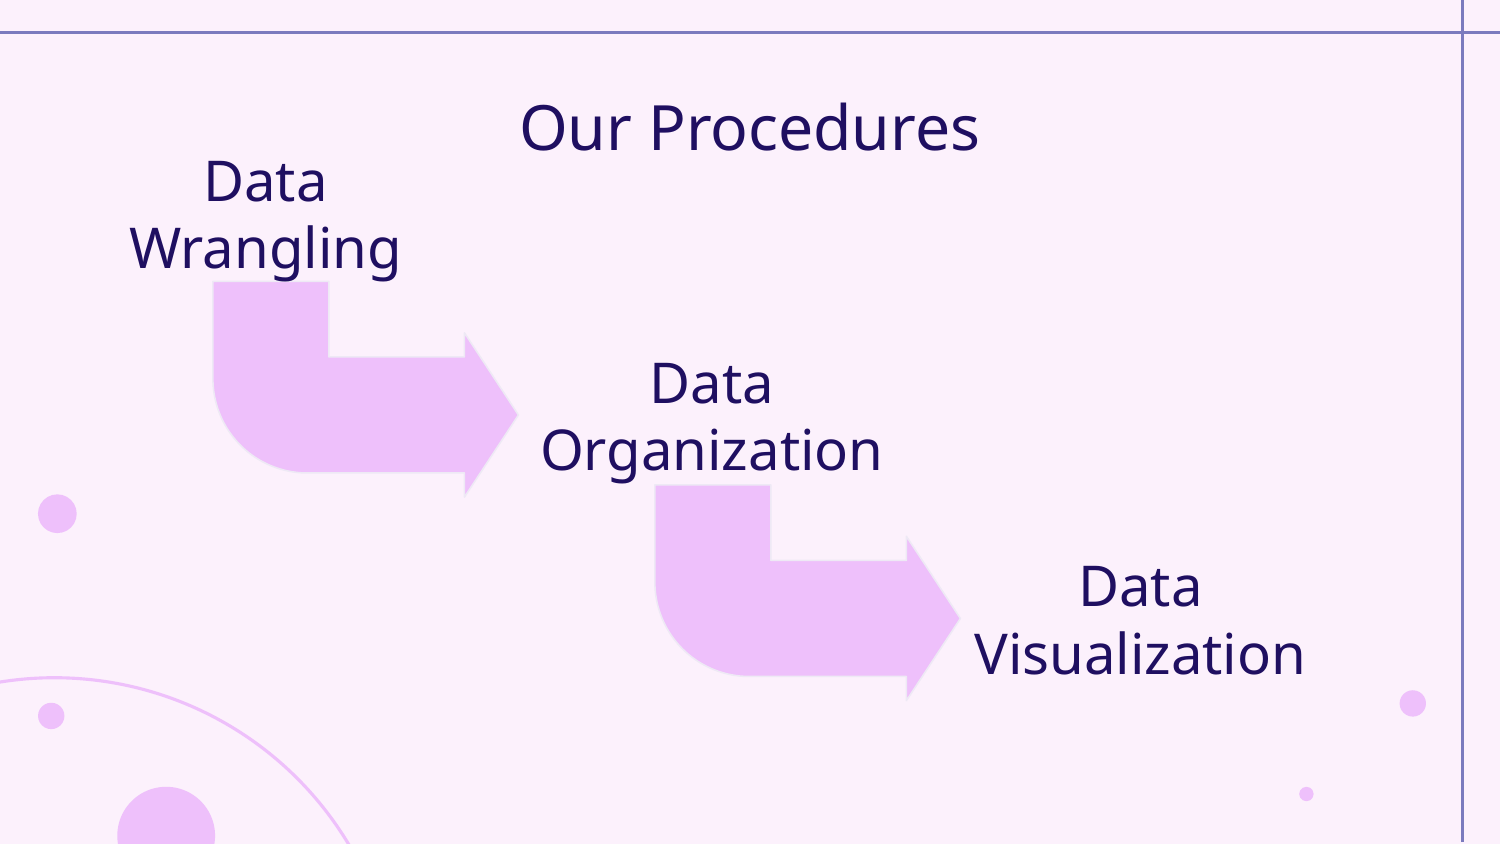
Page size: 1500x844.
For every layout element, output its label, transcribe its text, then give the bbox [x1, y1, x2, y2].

title Our Procedures [118, 72, 1382, 167]
text_box [212, 295, 486, 498]
subtitle Data Wrangling [87, 130, 444, 295]
subtitle Data Organization [486, 309, 938, 498]
text_box [654, 484, 961, 701]
subtitle Data Visualization [928, 513, 1353, 701]
